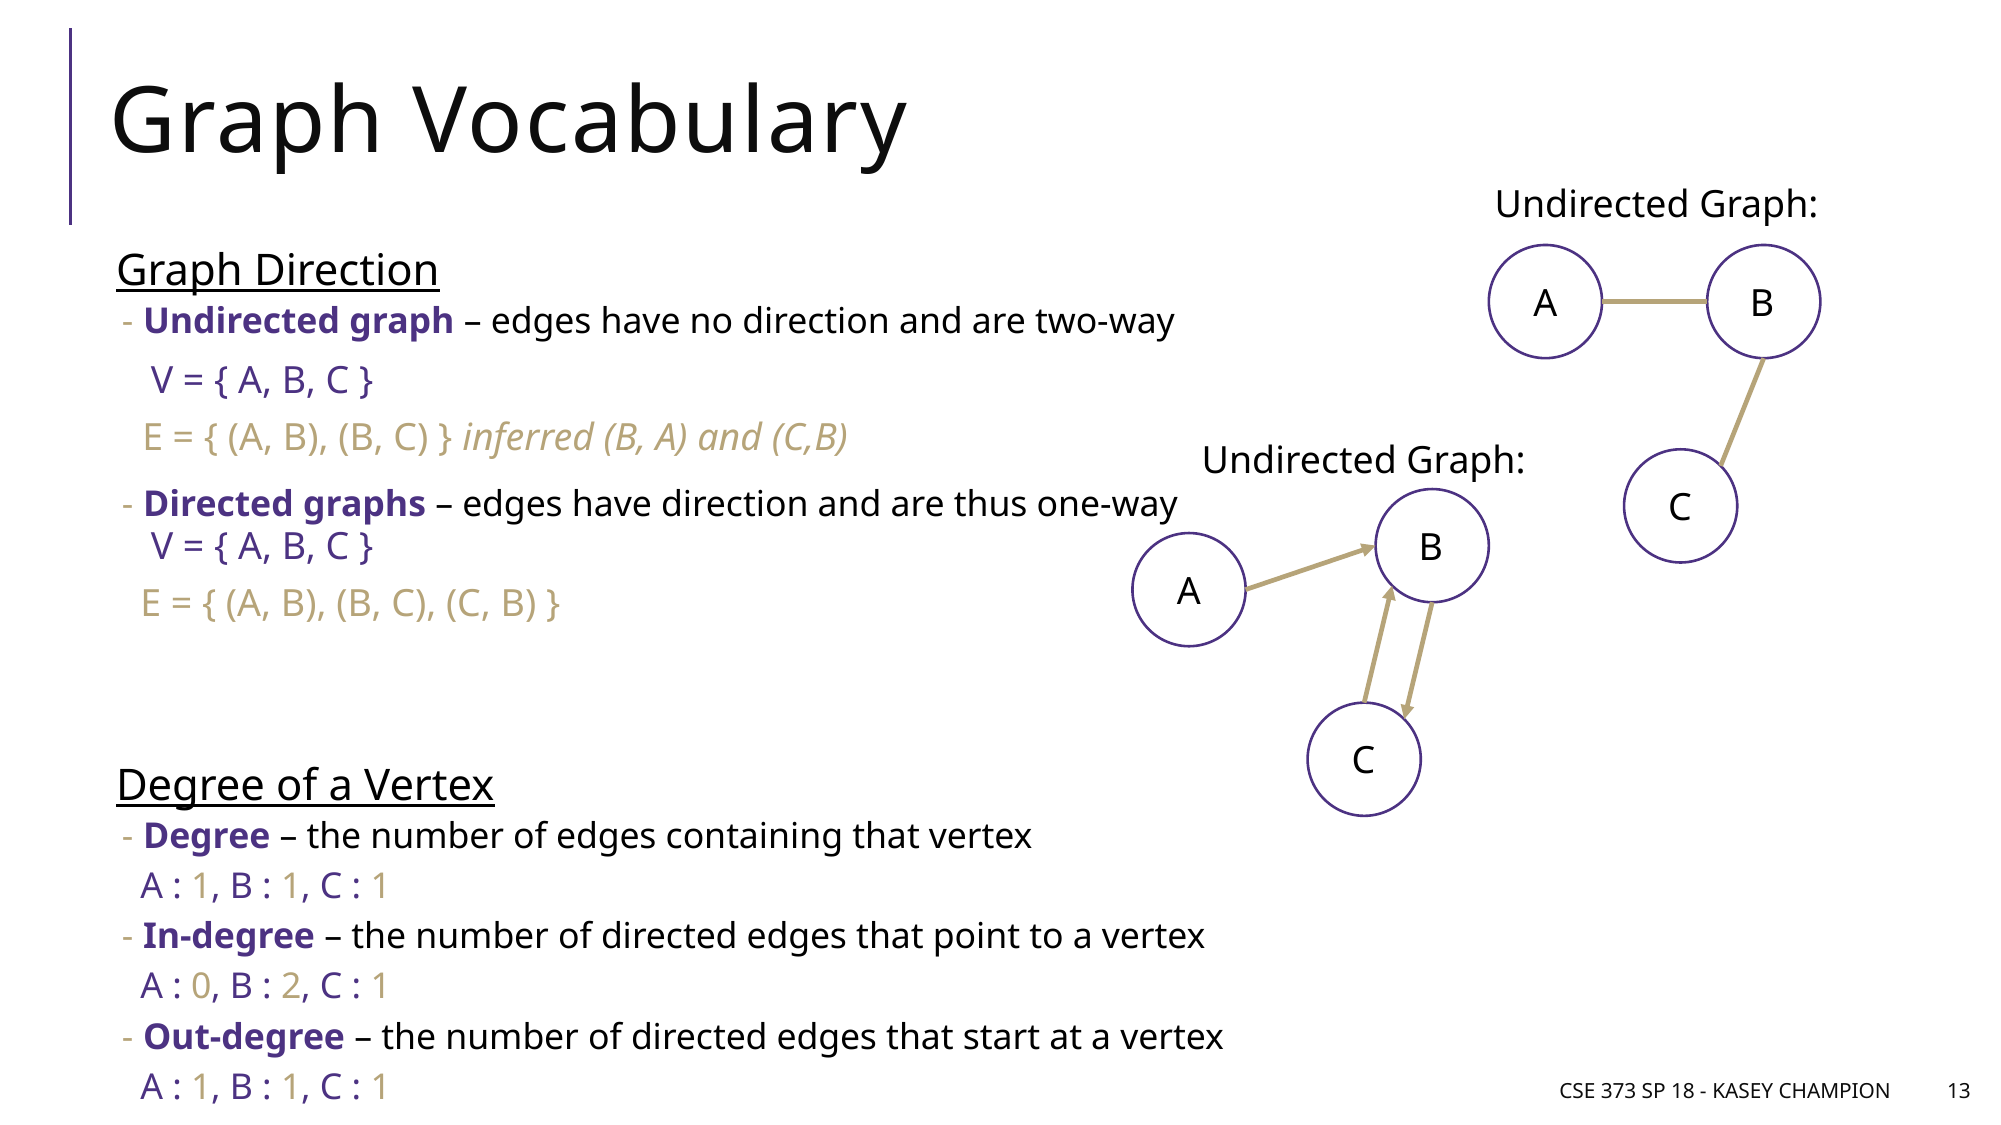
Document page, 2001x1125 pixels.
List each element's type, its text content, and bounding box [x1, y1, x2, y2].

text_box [1488, 244, 1821, 563]
text_box E = { (A, B), (B, C), (C, B) } [125, 571, 576, 631]
footer CSE 373 SP 18 - Kasey Champion [937, 1069, 1906, 1115]
text_box Undirected Graph: [1186, 428, 1481, 483]
list Graph Direction Undirected graph – edges have no direction and are two-way Directed graphs – edges have direction and are thus one-way Degree of a Vertex Degree – the number of edges containing that vertex A : 1, B : 1, C : 1 In-degree – the number of directed edges that point to a vertex A : 0, B : 2, C : 1 Out-degree – the number of directed edges that start at a vertex A : 1, B : 1, C : 1 [94, 240, 1930, 1115]
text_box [1132, 488, 1490, 816]
text_box E = { (A, B), (B, C) } inferred (B, A) and (C,B) [127, 405, 863, 466]
text_box V = { A, B, C } [136, 349, 389, 405]
slide_number 13 [1916, 1069, 1986, 1115]
title Graph Vocabulary [94, 43, 1930, 210]
text_box V = { A, B, C } [136, 514, 389, 571]
text_box Undirected Graph: [1479, 172, 1834, 233]
